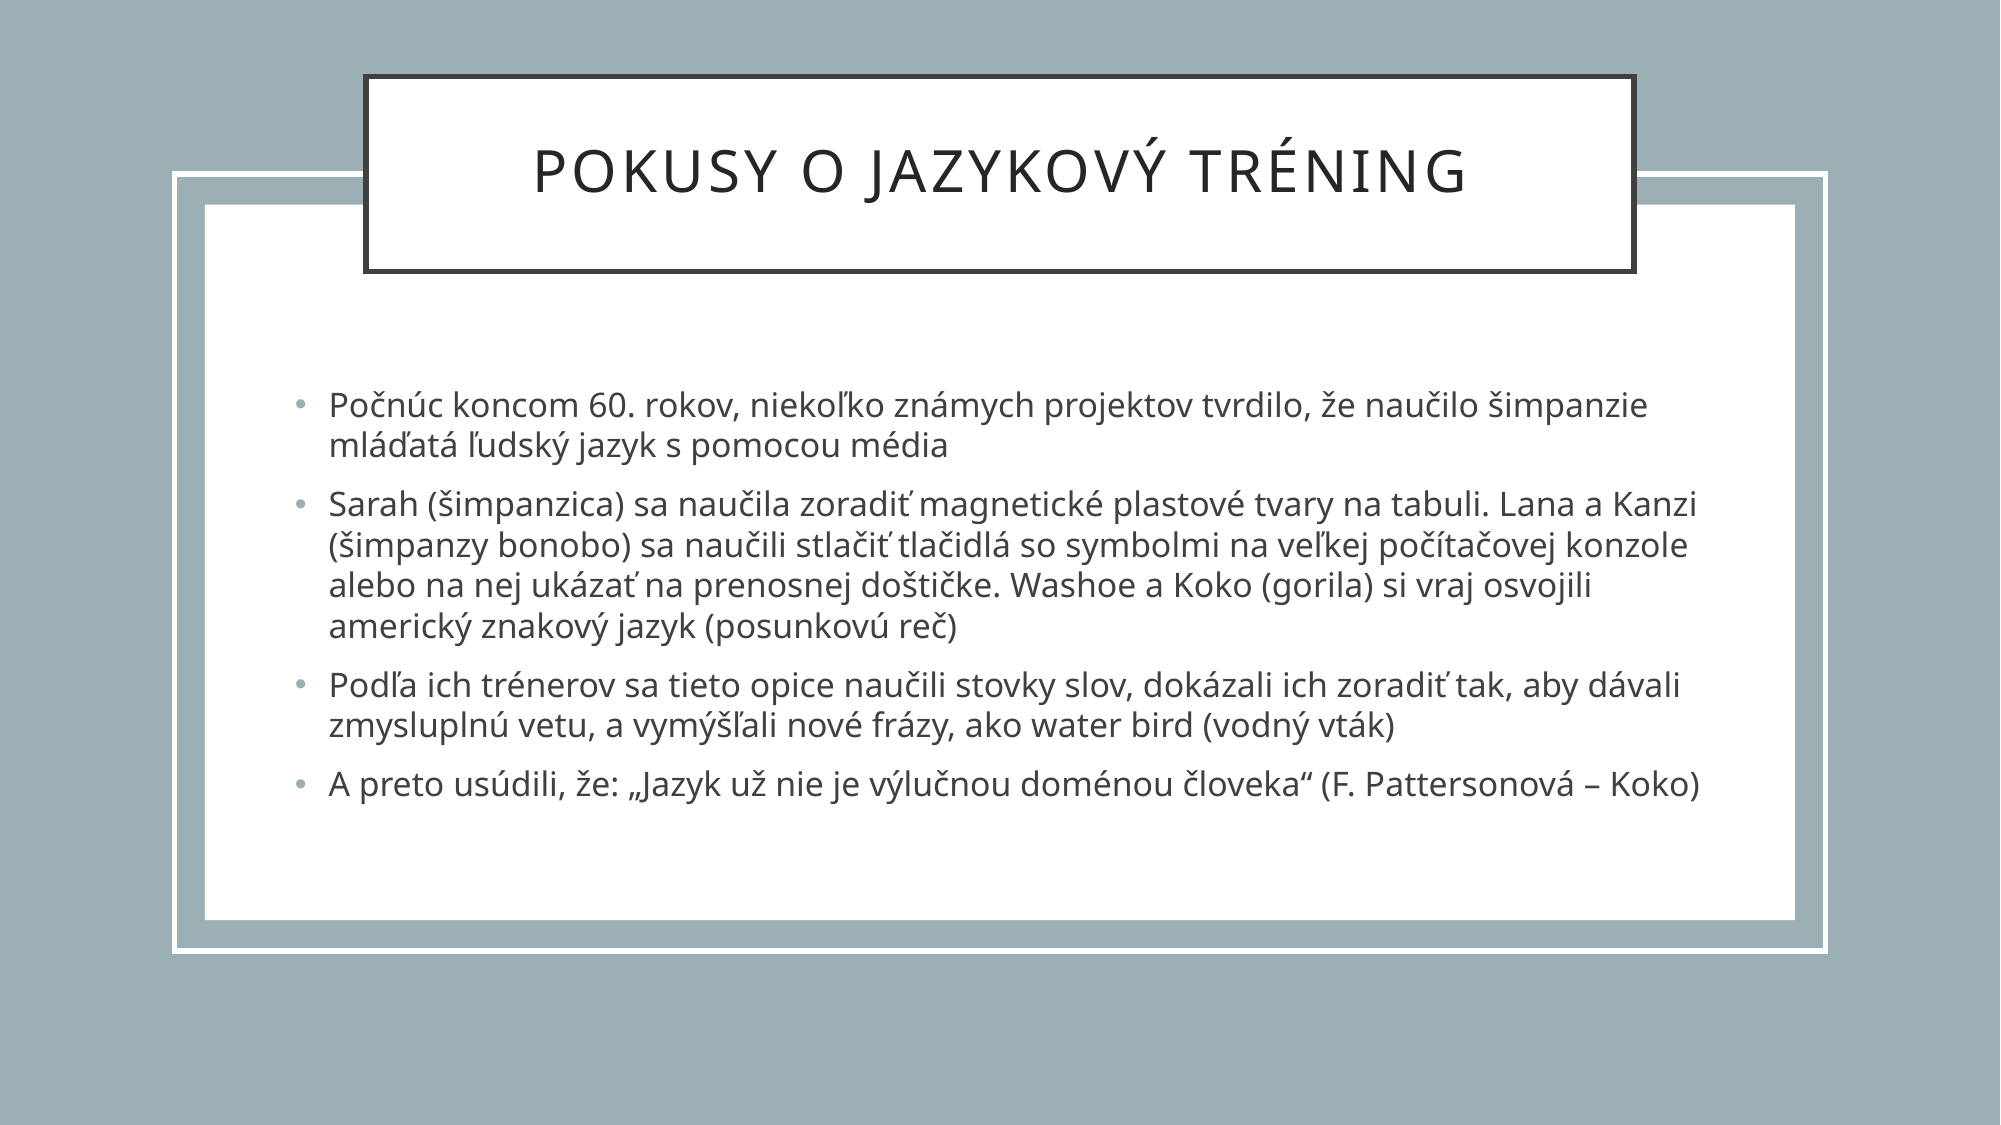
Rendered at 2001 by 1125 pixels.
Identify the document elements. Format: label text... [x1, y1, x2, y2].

title Pokusy o jazykový tréning [363, 74, 1637, 274]
text_box [0, 0, 2000, 1125]
text_box [173, 173, 1827, 952]
list Počnúc koncom 60. rokov, niekoľko známych projektov tvrdilo, že naučilo šimpanzie mláďatá ľudský jazyk s pomocou média Sarah (šimpanzica) sa naučila zoradiť magnetické plastové tvary na tabuli. Lana a Kanzi (šimpanzy bonobo) sa naučili stlačiť tlačidlá so symbolmi na veľkej počítačovej konzole alebo na nej ukázať na prenosnej doštičke. Washoe a Koko (gorila) si vraj osvojili americký znakový jazyk (posunkovú reč) Podľa ich trénerov sa tieto opice naučili stovky slov, dokázali ich zoradiť tak, aby dávali zmysluplnú vetu, a vymýšľali nové frázy, ako water bird (vodný vták) A preto usúdili, že: „Jazyk už nie je výlučnou doménou človeka“ (F. Pattersonová – Koko) [279, 375, 1721, 849]
